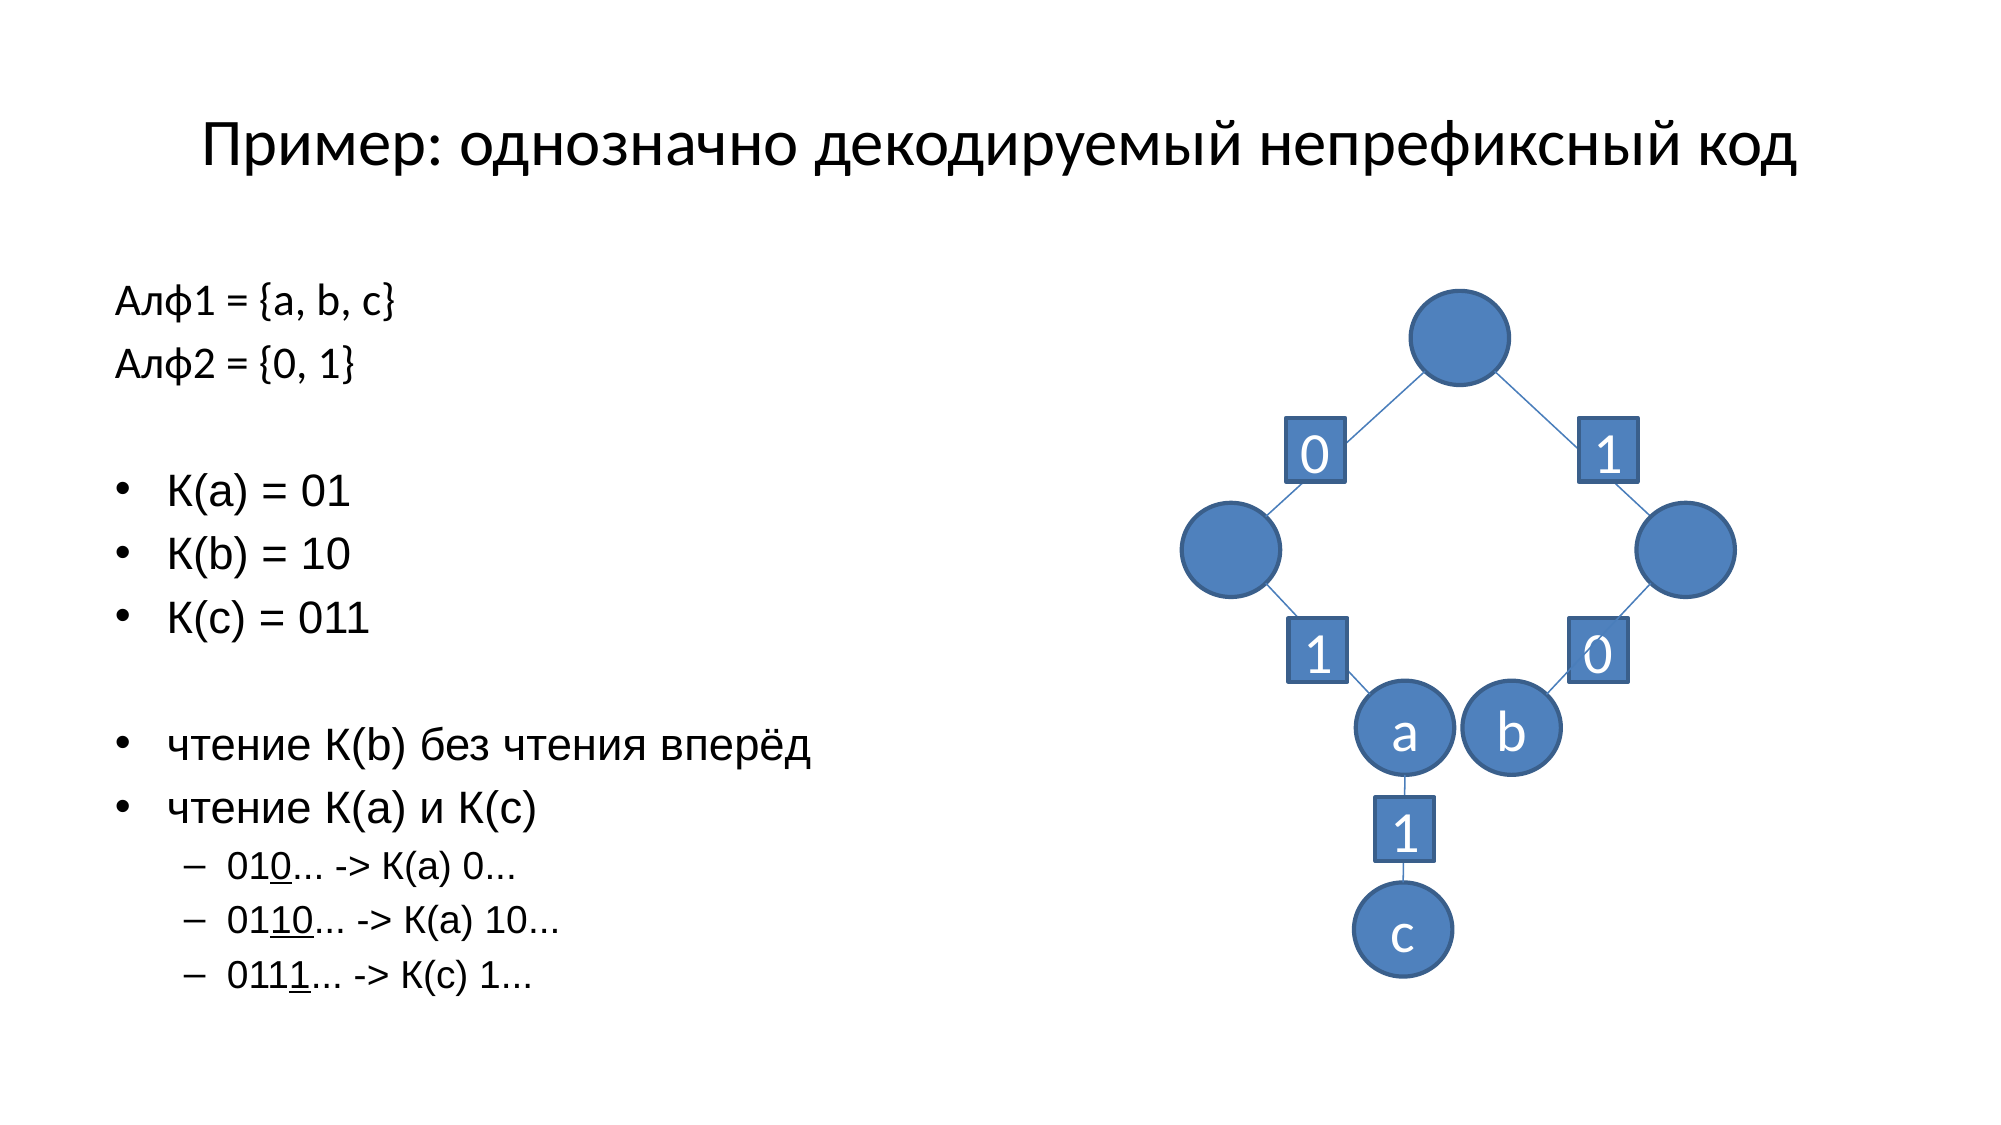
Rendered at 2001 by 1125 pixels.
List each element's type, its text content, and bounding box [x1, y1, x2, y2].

list Алф1 = {a, b, c} Алф2 = {0, 1} К(a) = 01 К(b) = 10 К(c) = 011 чтение К(b) без чтения вперёд чтение К(a) и К(c) 010... -> К(a) 0... 0110... -> К(a) 10... 0111... -> К(c) 1... [99, 262, 984, 1005]
title Пример: однозначно декодируемый непрефиксный код [99, 45, 1900, 233]
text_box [1181, 290, 1736, 977]
